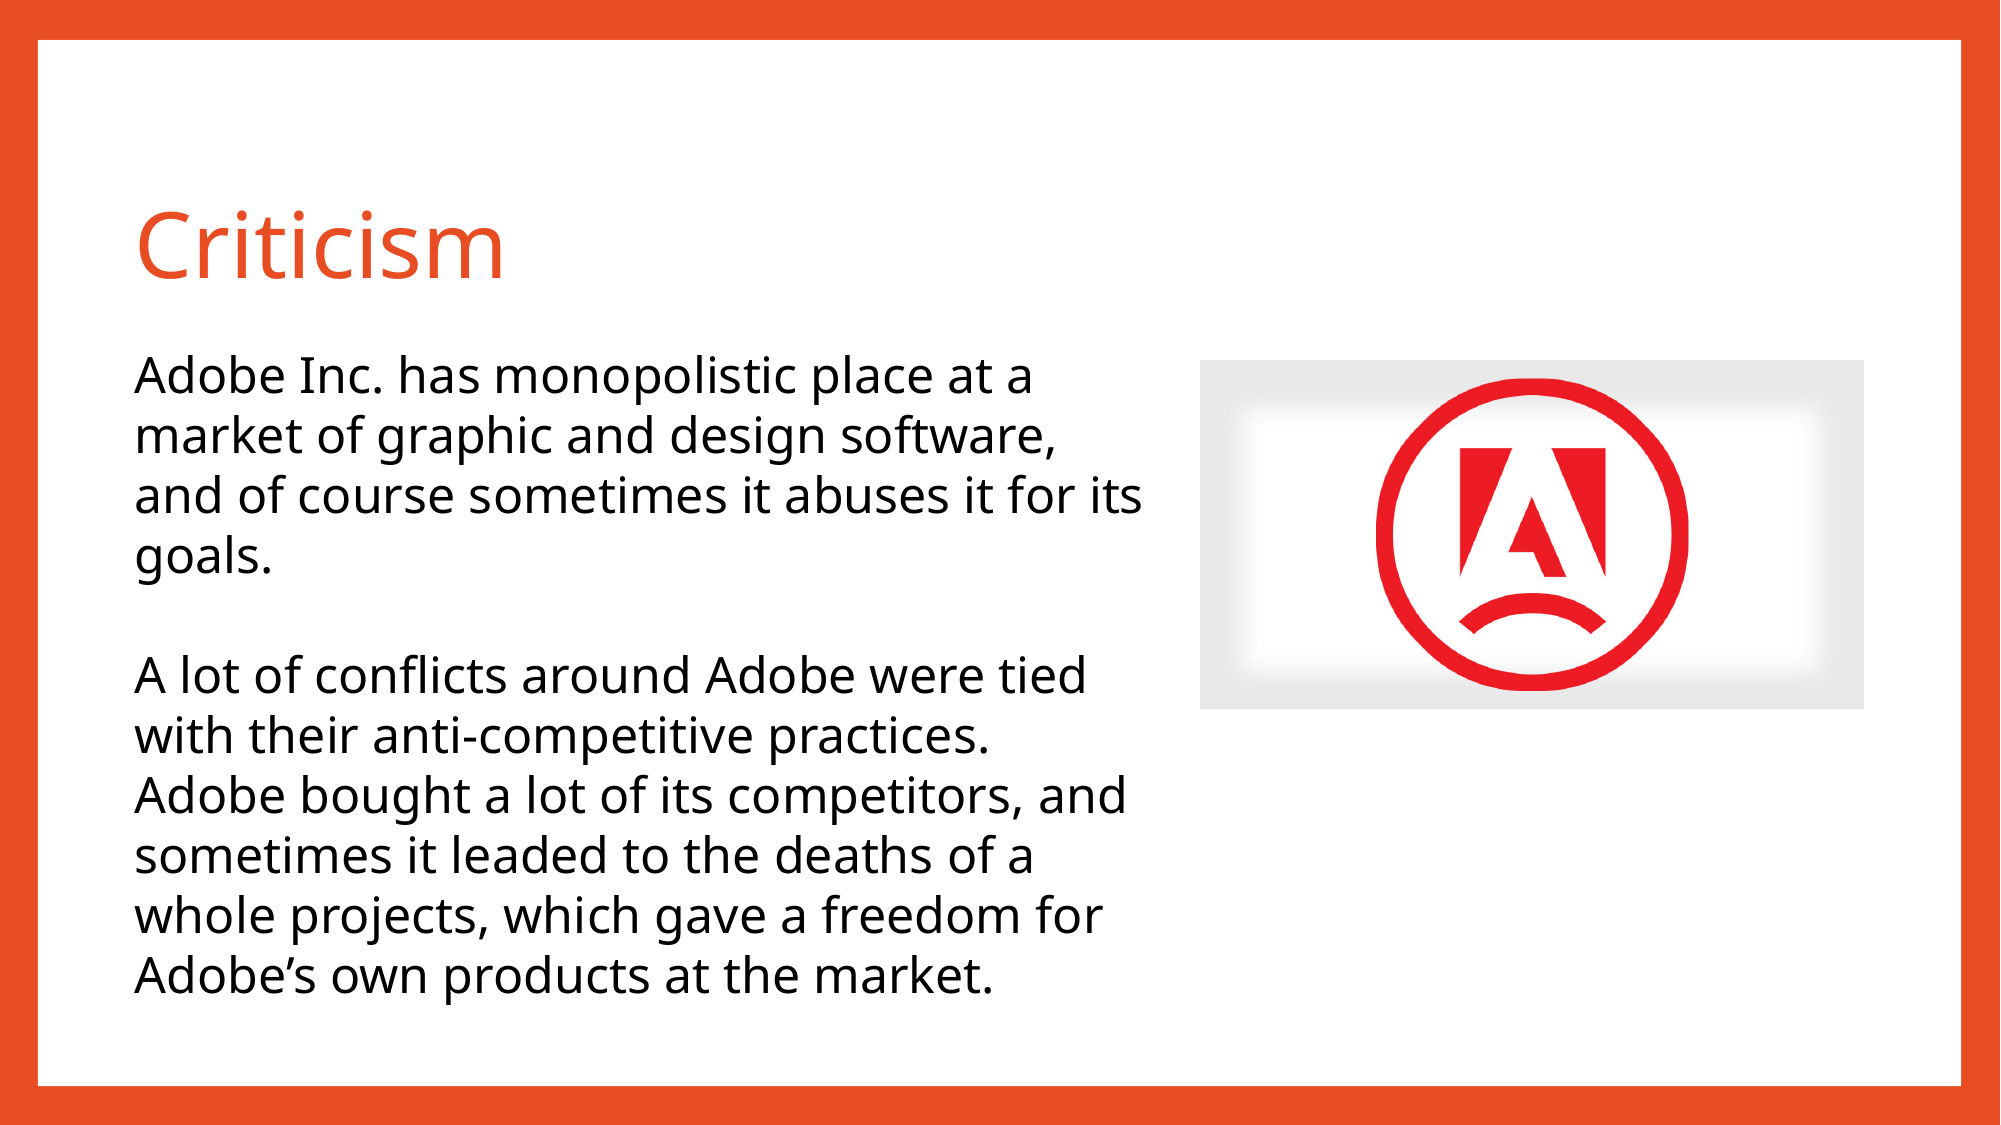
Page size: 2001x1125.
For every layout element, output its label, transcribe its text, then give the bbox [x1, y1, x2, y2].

picture [1200, 360, 1864, 709]
text_box Adobe Inc. has monopolistic place at a market of graphic and design software, and of course sometimes it abuses it for its goals. A lot of conflicts around Adobe were tied with their anti-competitive practices. Adobe bought a lot of its competitors, and sometimes it leaded to the deaths of a whole projects, which gave a freedom for Adobe’s own products at the market. [120, 336, 1165, 1071]
text_box Criticism [120, 179, 1120, 304]
